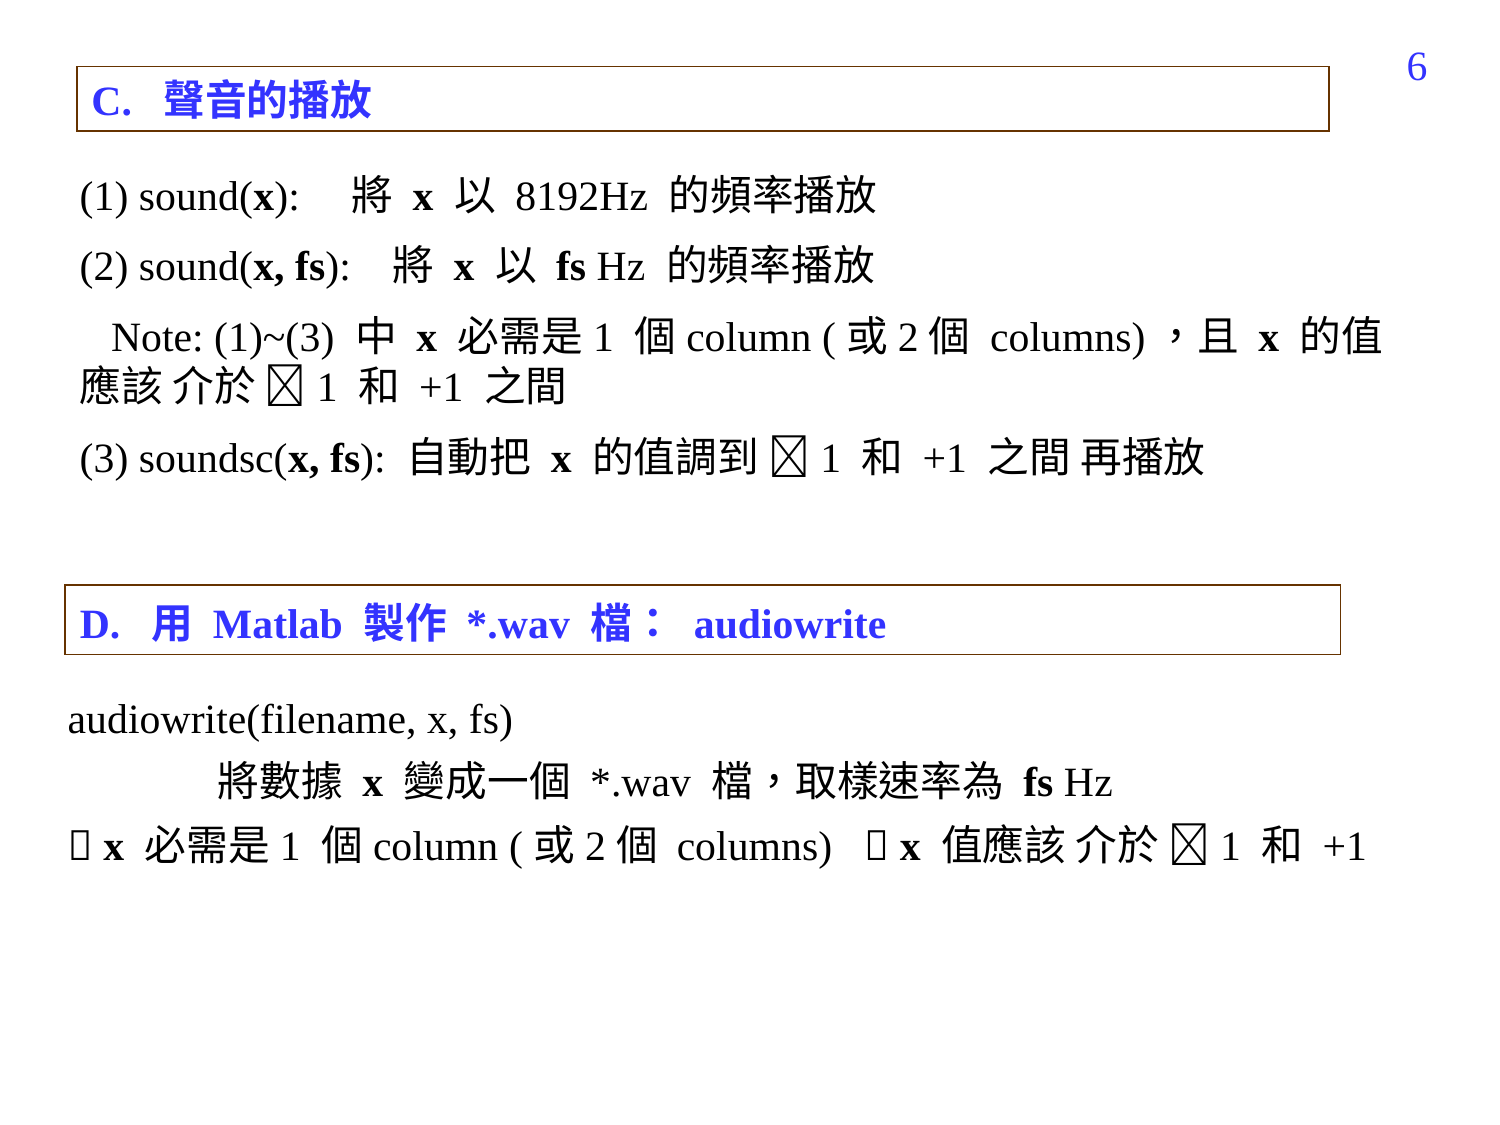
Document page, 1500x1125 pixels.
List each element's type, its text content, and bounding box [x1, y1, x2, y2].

text_box C. 聲音的播放 [76, 66, 1329, 132]
text_box audiowrite(filename, x, fs) 將數據 x 變成一個 *.wav 檔，取樣速率為 fs Hz  x 必需是1 個column (或2個 columns)  x 值應該 介於 1 和 +1 [53, 679, 1388, 876]
text_box D. 用 Matlab 製作 *.wav 檔： audiowrite [65, 584, 1341, 655]
text_box (1) sound(x): 將 x 以 8192Hz 的頻率播放 (2) sound(x, fs): 將 x 以 fs Hz 的頻率播放 Note: (1)~(3) 中 x 必需是1 個column (或2個 columns)，且 x 的值應該 介於 1 和 +1 之間 (3) soundsc(x, fs): 自動把 x 的值調到 1 和 +1 之間 再播放 [64, 160, 1412, 539]
text_box 182 [1092, 31, 1443, 110]
